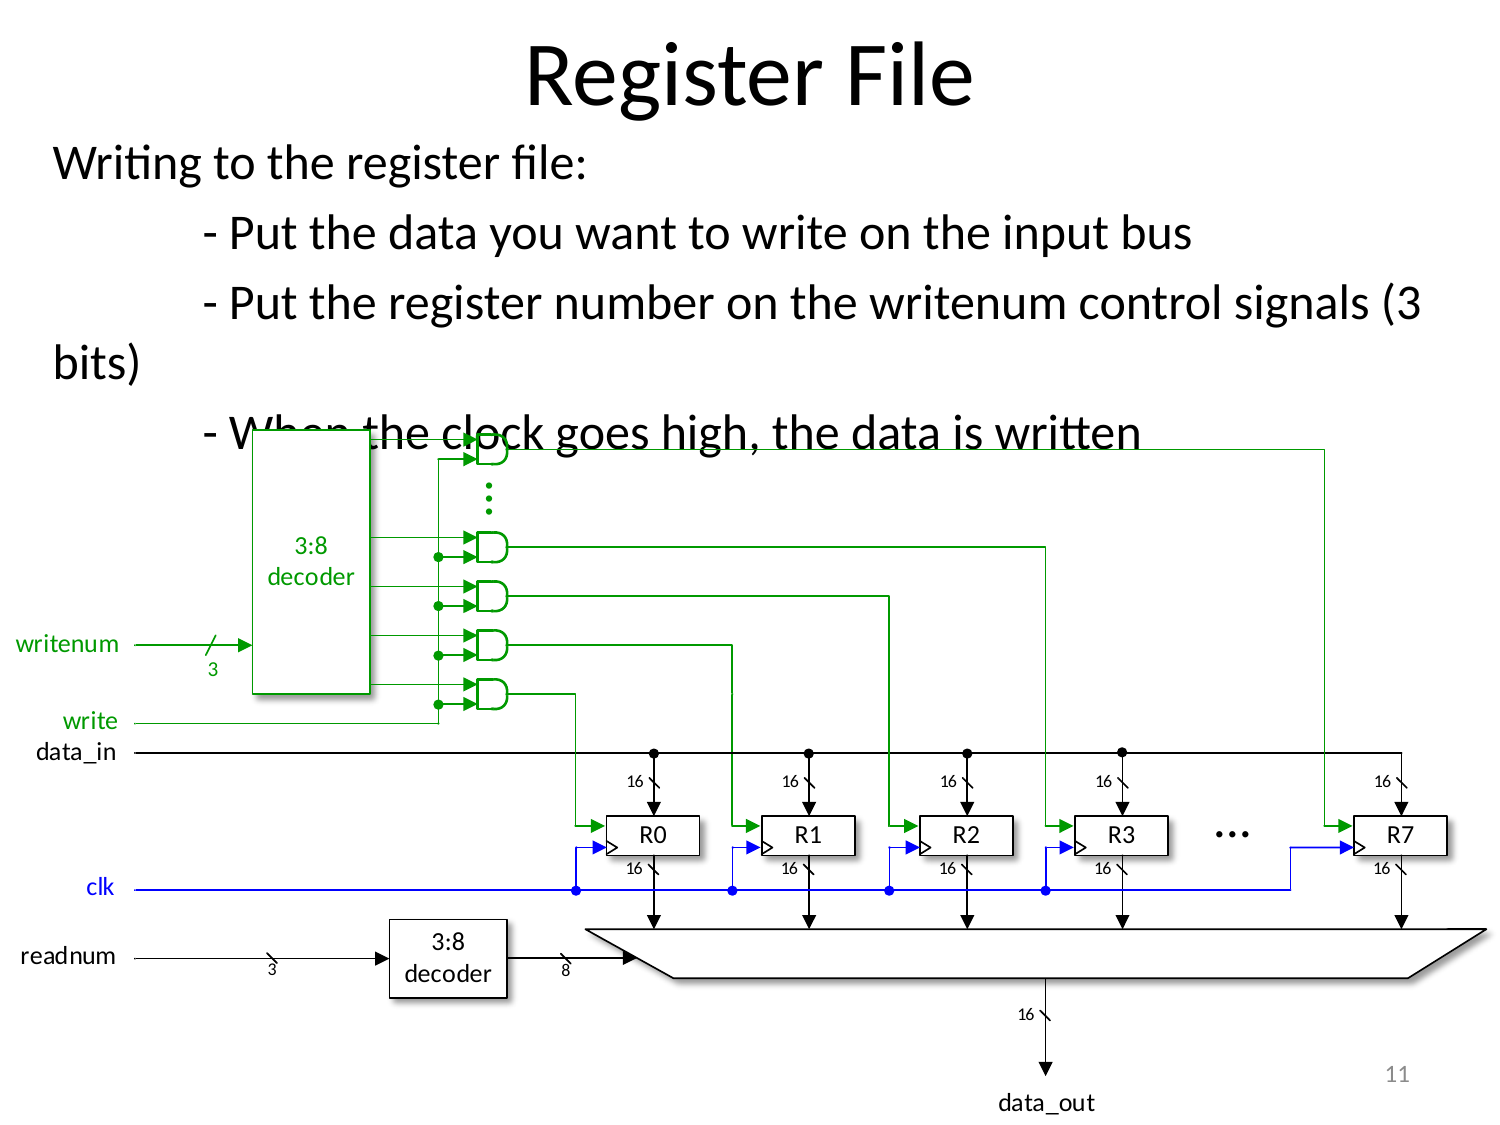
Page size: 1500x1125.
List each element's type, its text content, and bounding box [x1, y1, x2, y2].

list Writing to the register file: - Put the data you want to write on the input bus - Put the register number on the writenum control signals (3 bits) - When the clock goes high, the data is written [37, 122, 1500, 421]
title Register File [75, 0, 1425, 163]
picture [0, 422, 1500, 1125]
